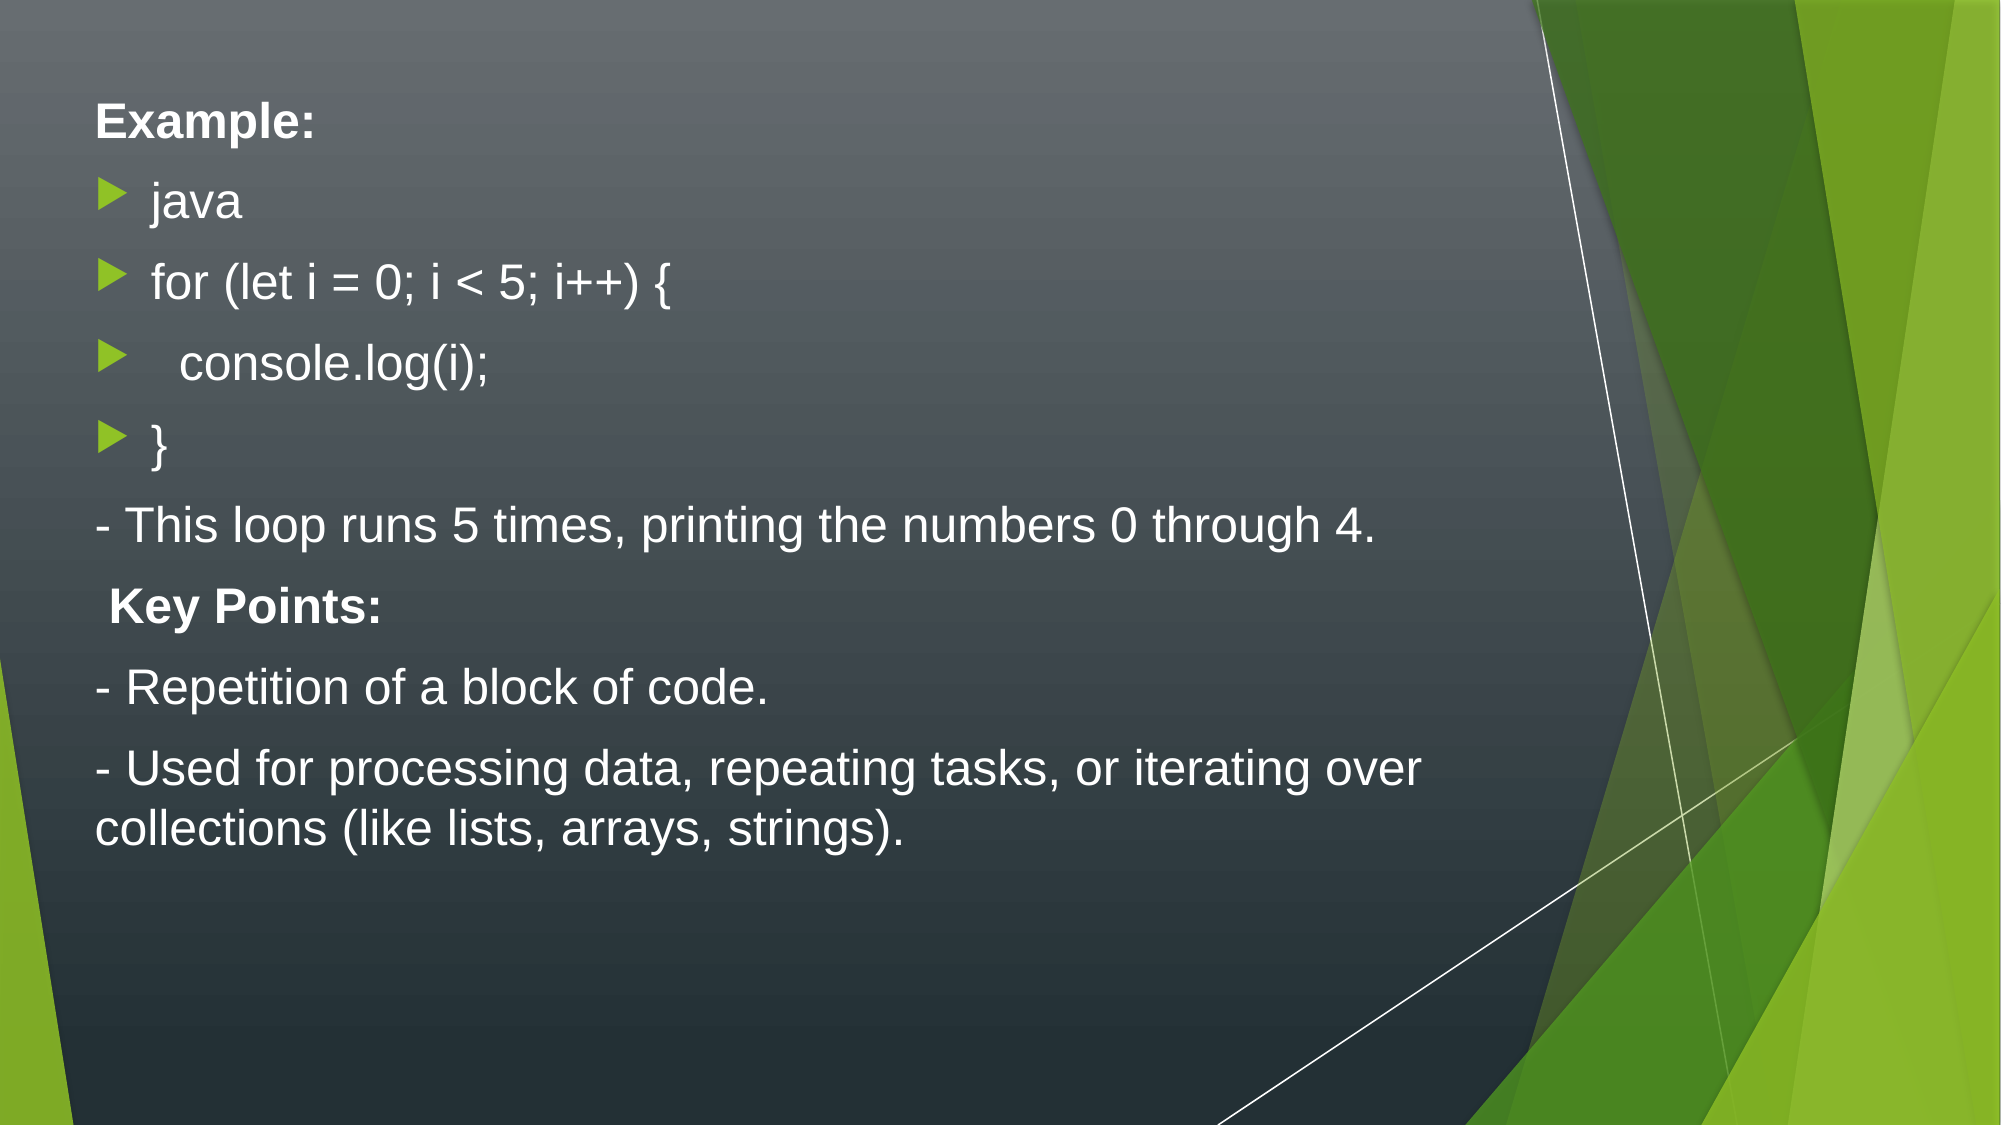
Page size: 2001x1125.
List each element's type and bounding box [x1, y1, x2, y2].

text_box [0, 0, 2000, 1125]
